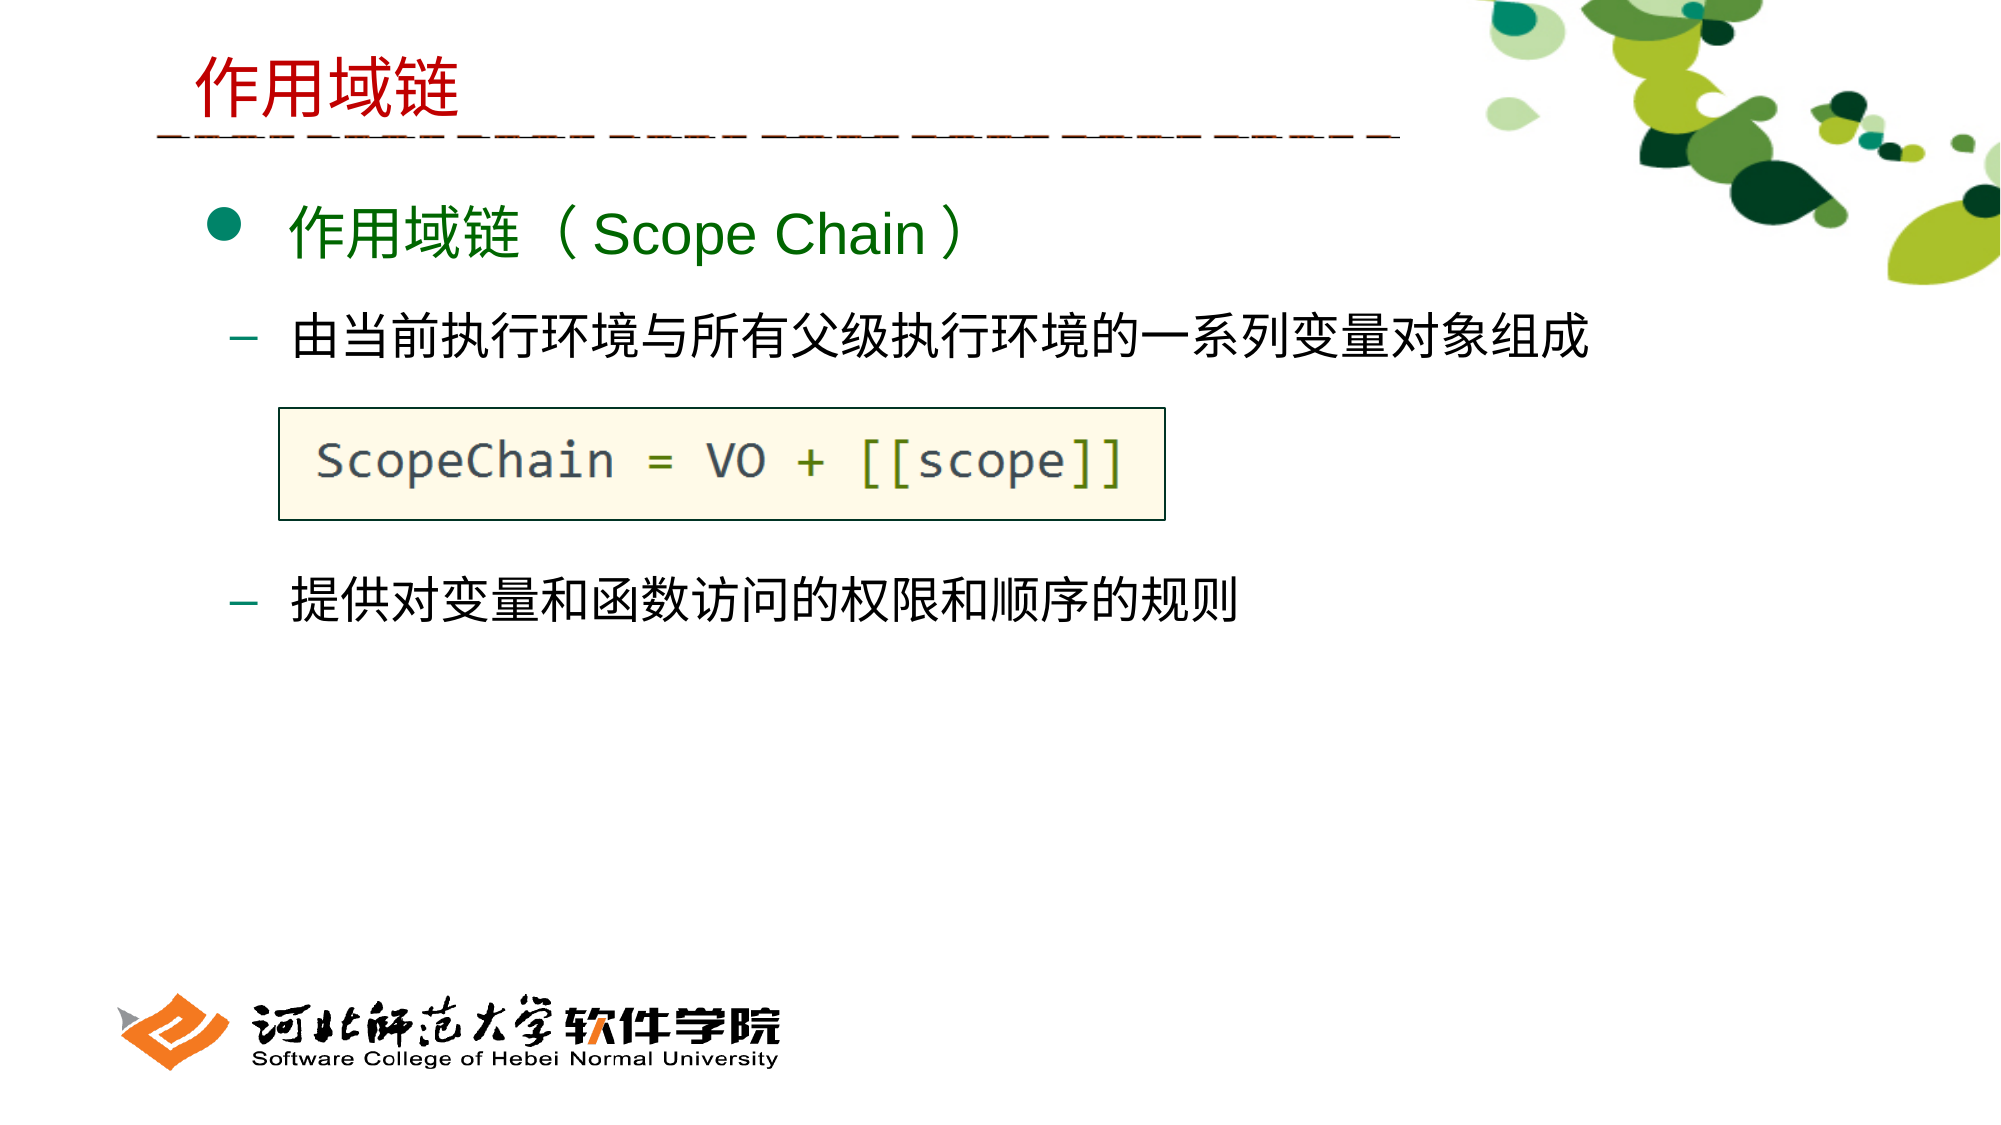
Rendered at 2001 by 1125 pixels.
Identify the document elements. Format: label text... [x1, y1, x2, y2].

list 作用域链（Scope Chain） 由当前执行环境与所有父级执行环境的一系列变量对象组成 提供对变量和函数访问的权限和顺序的规则 [187, 175, 1960, 983]
picture [0, 0, 2001, 1125]
list 作用域链 [178, 38, 1523, 120]
